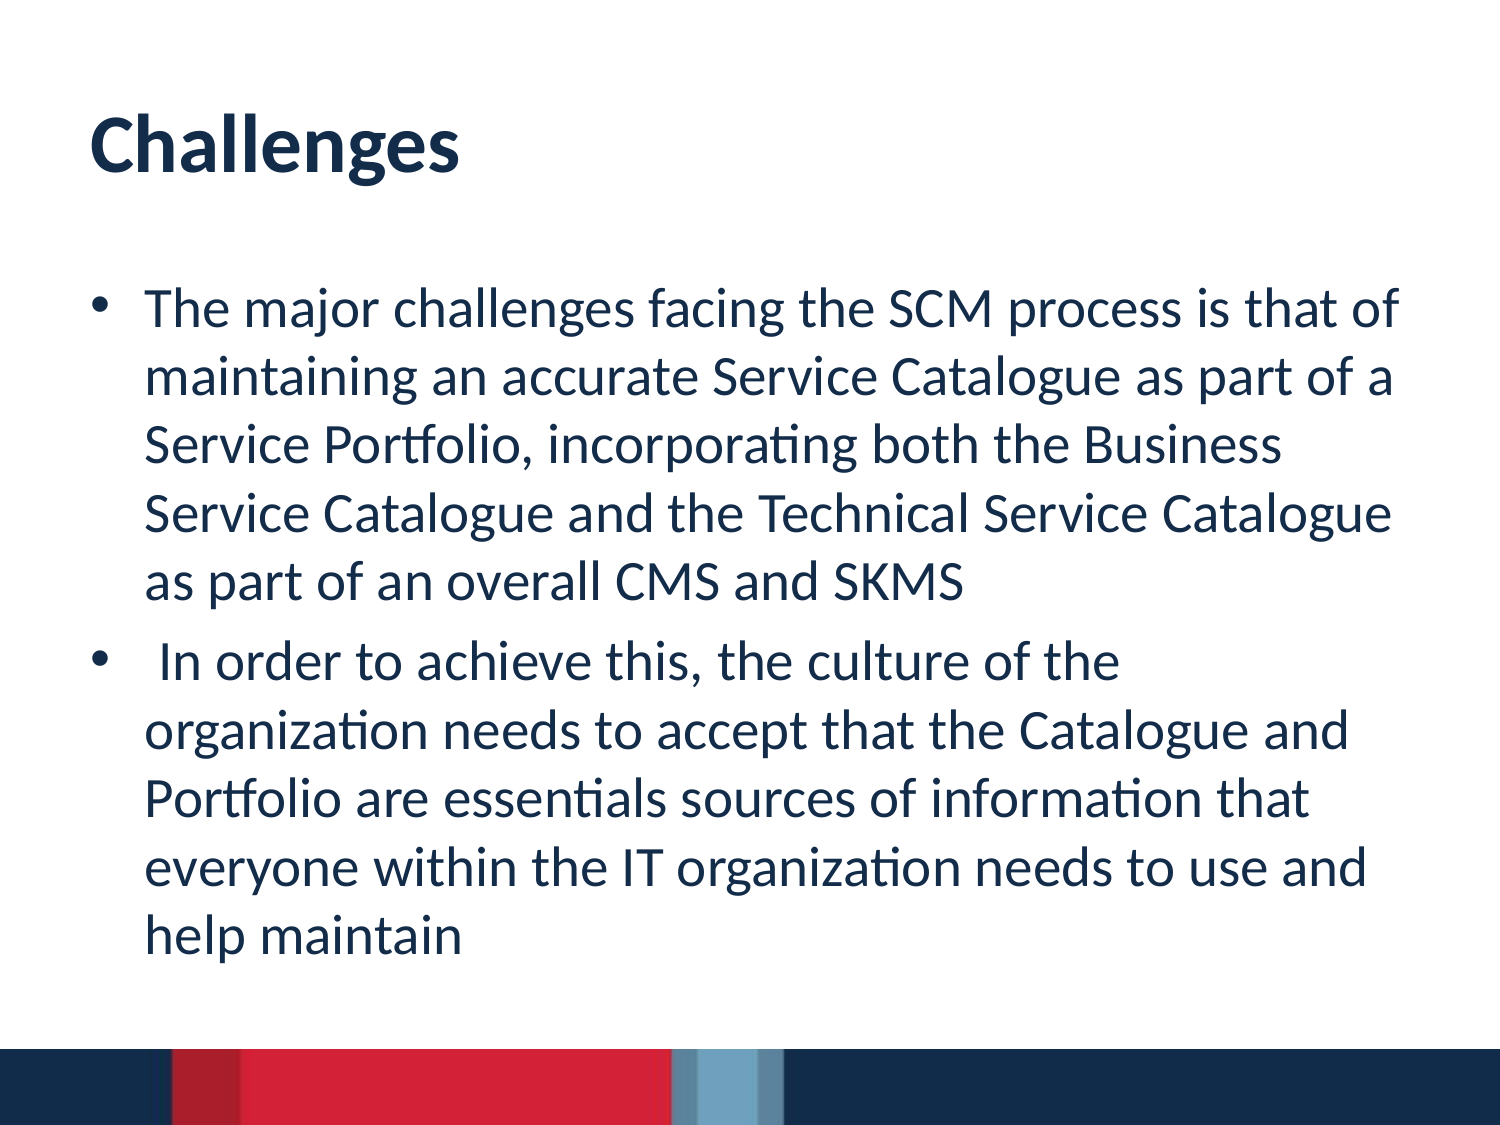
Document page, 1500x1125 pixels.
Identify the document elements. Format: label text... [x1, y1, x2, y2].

picture [0, 1049, 1500, 1125]
list The major challenges facing the SCM process is that of maintaining an accurate Service Catalogue as part of a Service Portfolio, incorporating both the Business Service Catalogue and the Technical Service Catalogue as part of an overall CMS and SKMS In order to achieve this, the culture of the organization needs to accept that the Catalogue and Portfolio are essentials sources of information that everyone within the IT organization needs to use and help maintain [75, 262, 1425, 975]
title Challenges [75, 45, 1425, 233]
